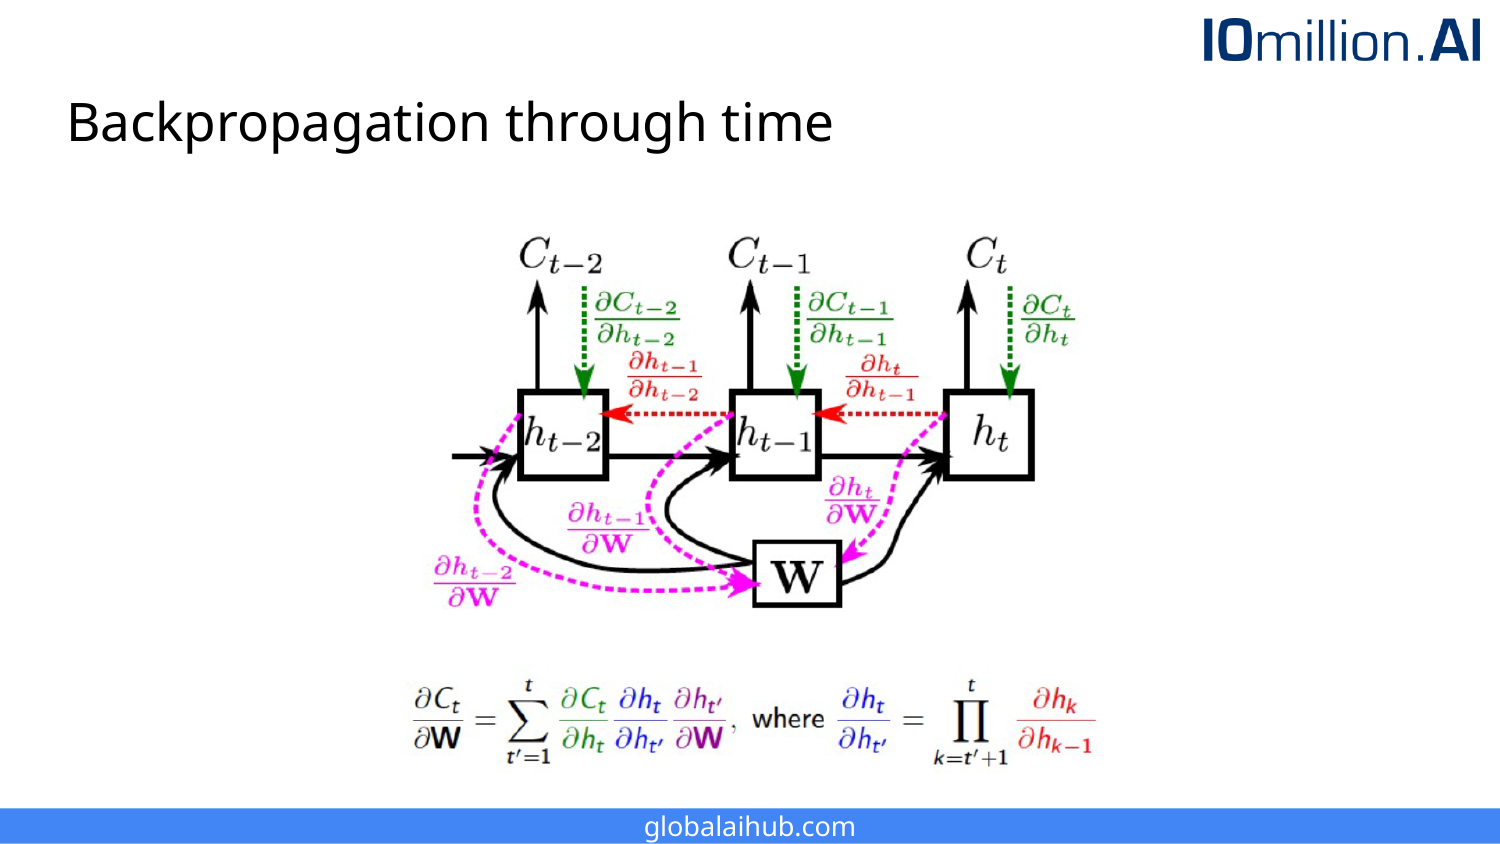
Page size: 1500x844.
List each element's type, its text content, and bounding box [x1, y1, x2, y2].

picture [1204, 18, 1480, 61]
picture [384, 177, 1116, 803]
title Backpropagation through time [51, 72, 1449, 167]
